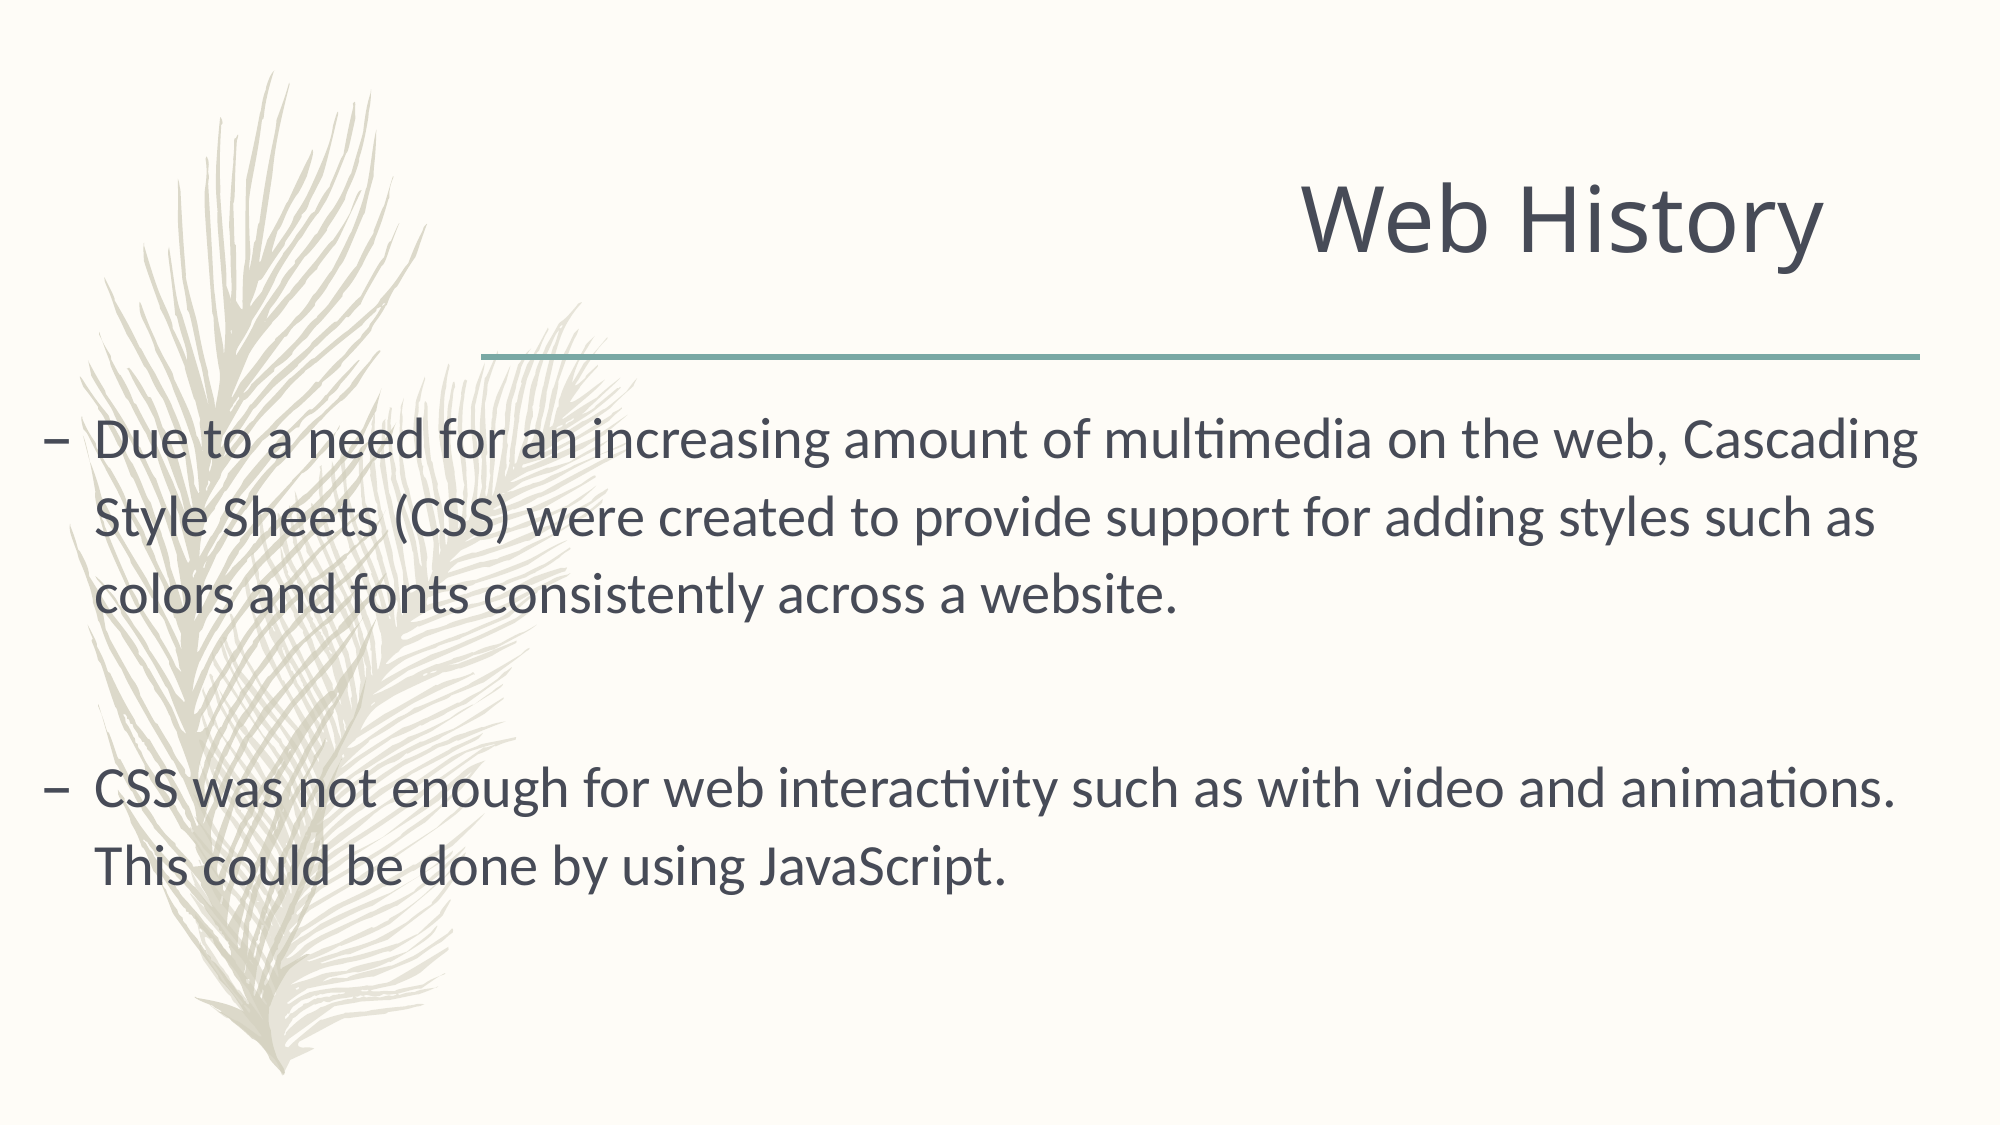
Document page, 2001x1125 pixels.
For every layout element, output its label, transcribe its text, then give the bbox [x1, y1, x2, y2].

list Due to a need for an increasing amount of multimedia on the web, Cascading Style Sheets (CSS) were created to provide support for adding styles such as colors and fonts consistently across a website. CSS was not enough for web interactivity such as with video and animations. This could be done by using JavaScript. [27, 385, 1980, 1119]
title Web History [985, 158, 1920, 350]
